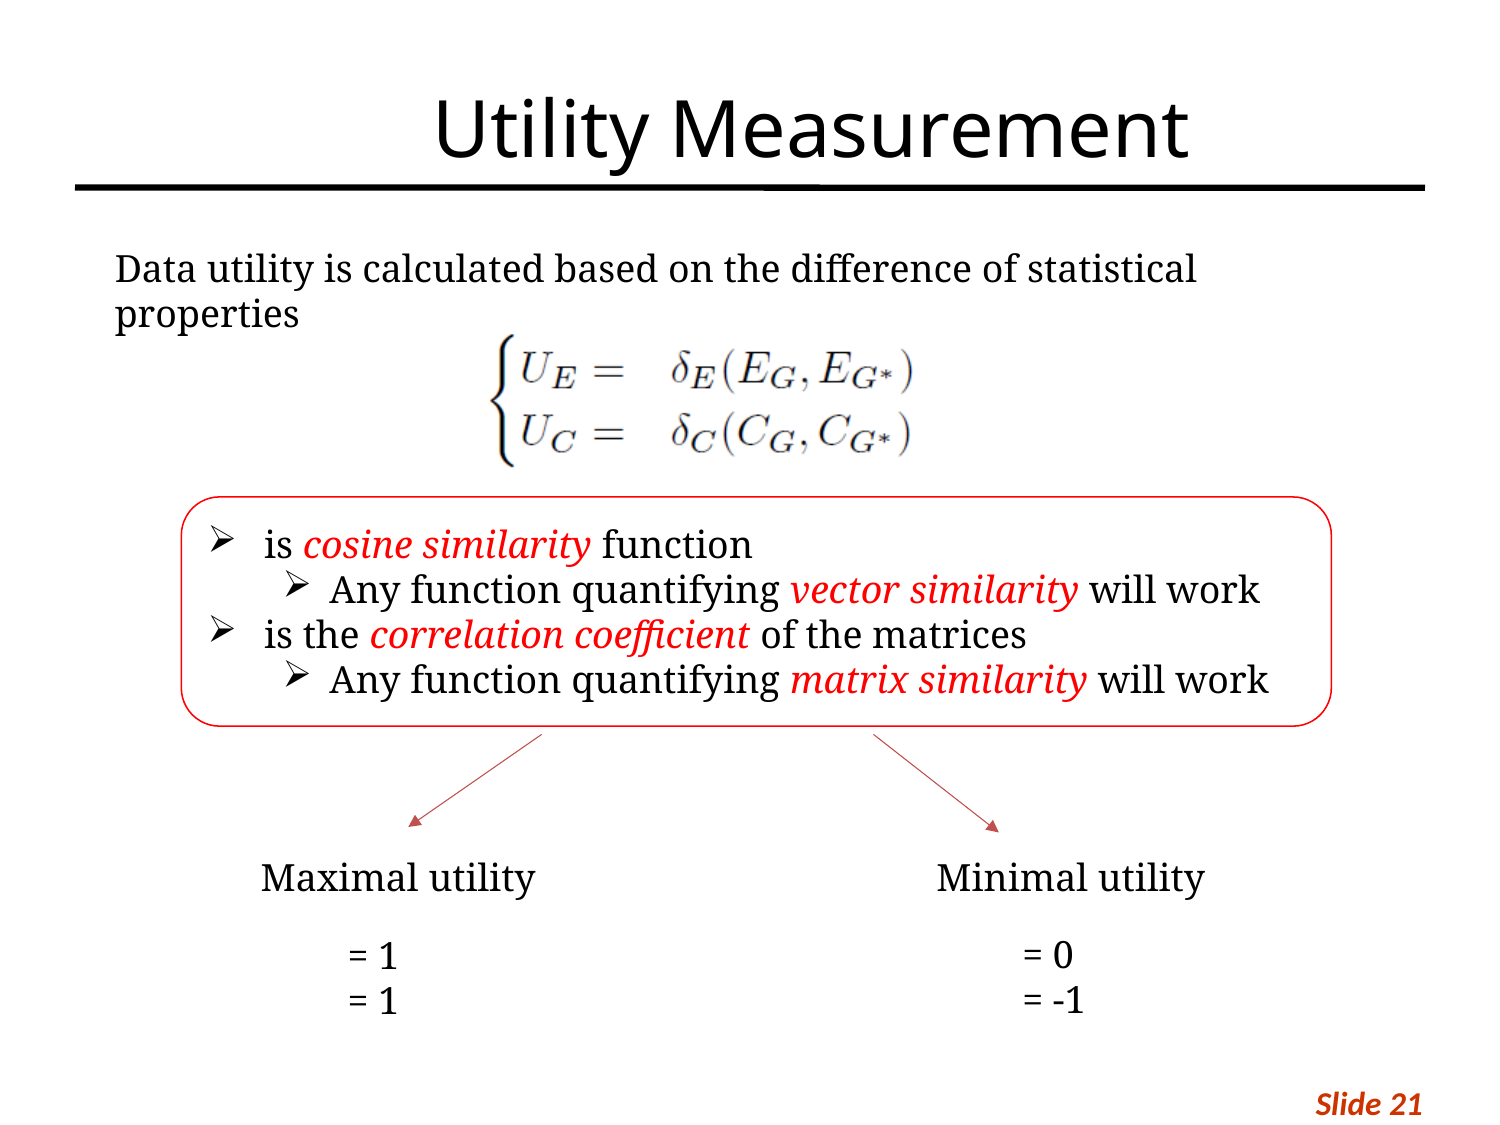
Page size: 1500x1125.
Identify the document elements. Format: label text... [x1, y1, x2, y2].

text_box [181, 496, 1332, 1040]
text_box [99, 237, 1338, 475]
text_box Utility Measurement [417, 71, 1206, 181]
